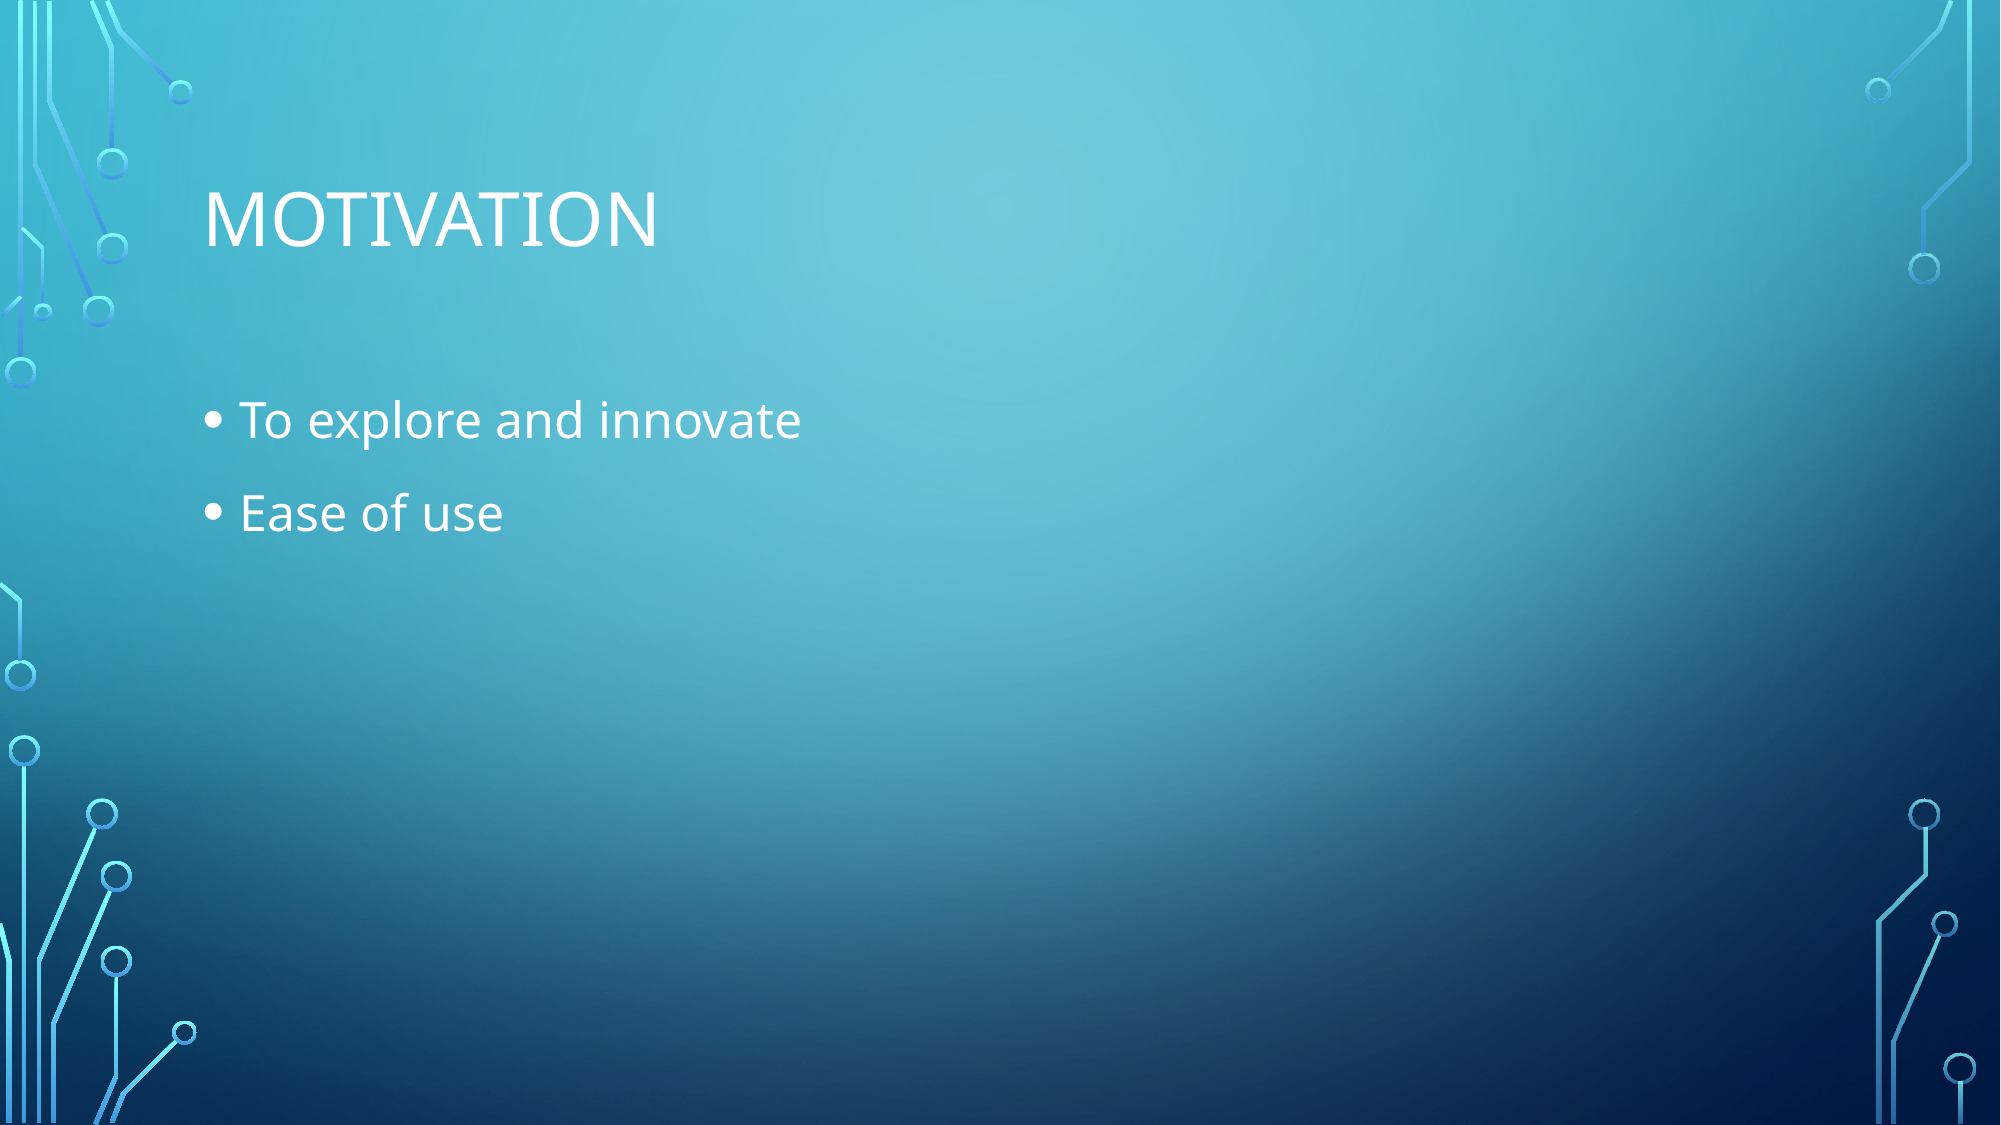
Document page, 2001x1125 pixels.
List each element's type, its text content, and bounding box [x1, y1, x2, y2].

list To explore and innovate Ease of use [187, 369, 1813, 950]
title Motivation [187, 101, 1813, 344]
